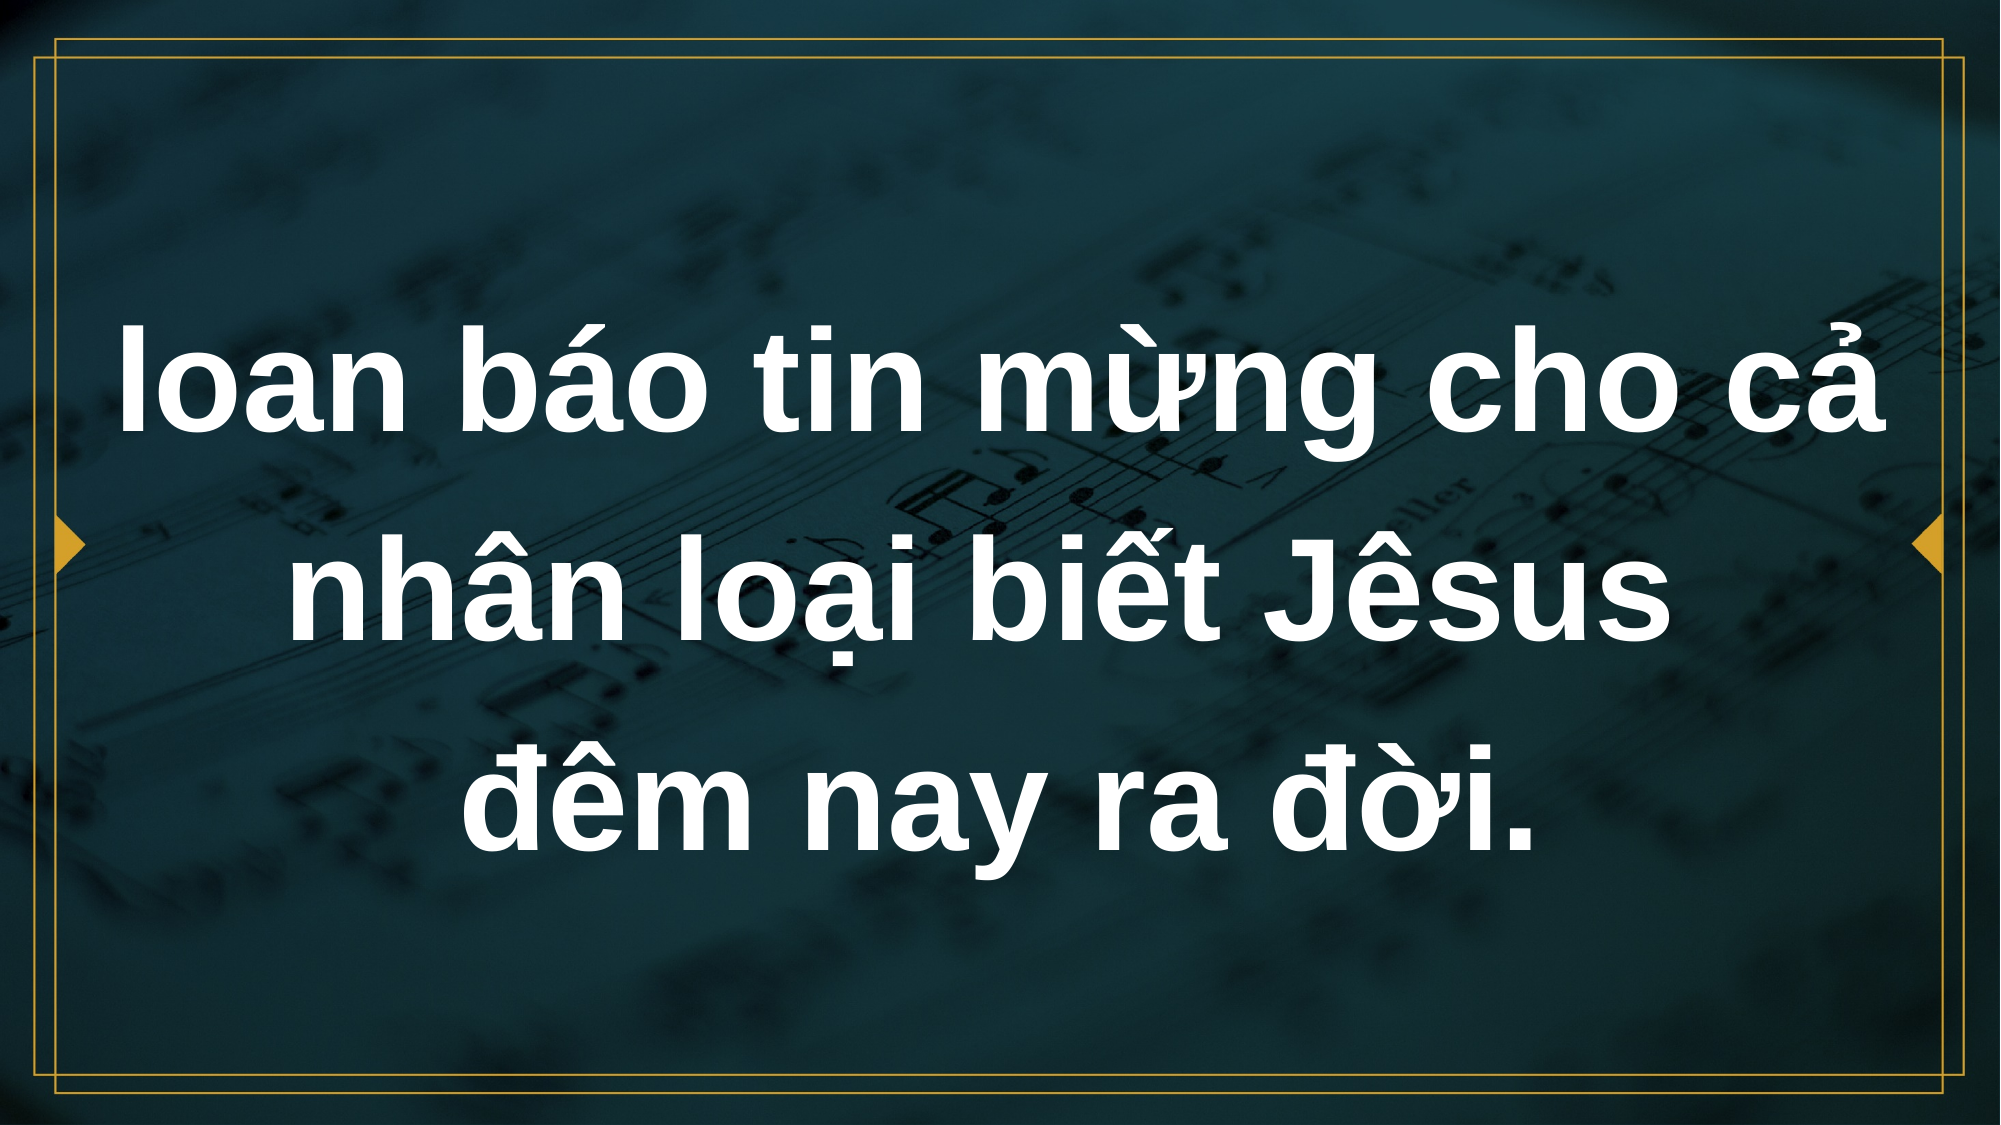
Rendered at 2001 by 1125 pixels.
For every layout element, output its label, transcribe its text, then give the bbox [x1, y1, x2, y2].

title loan báo tin mừng cho cả nhân loại biết Jêsus đêm nay ra đời. [55, 53, 1945, 1077]
picture [0, 0, 2000, 1125]
